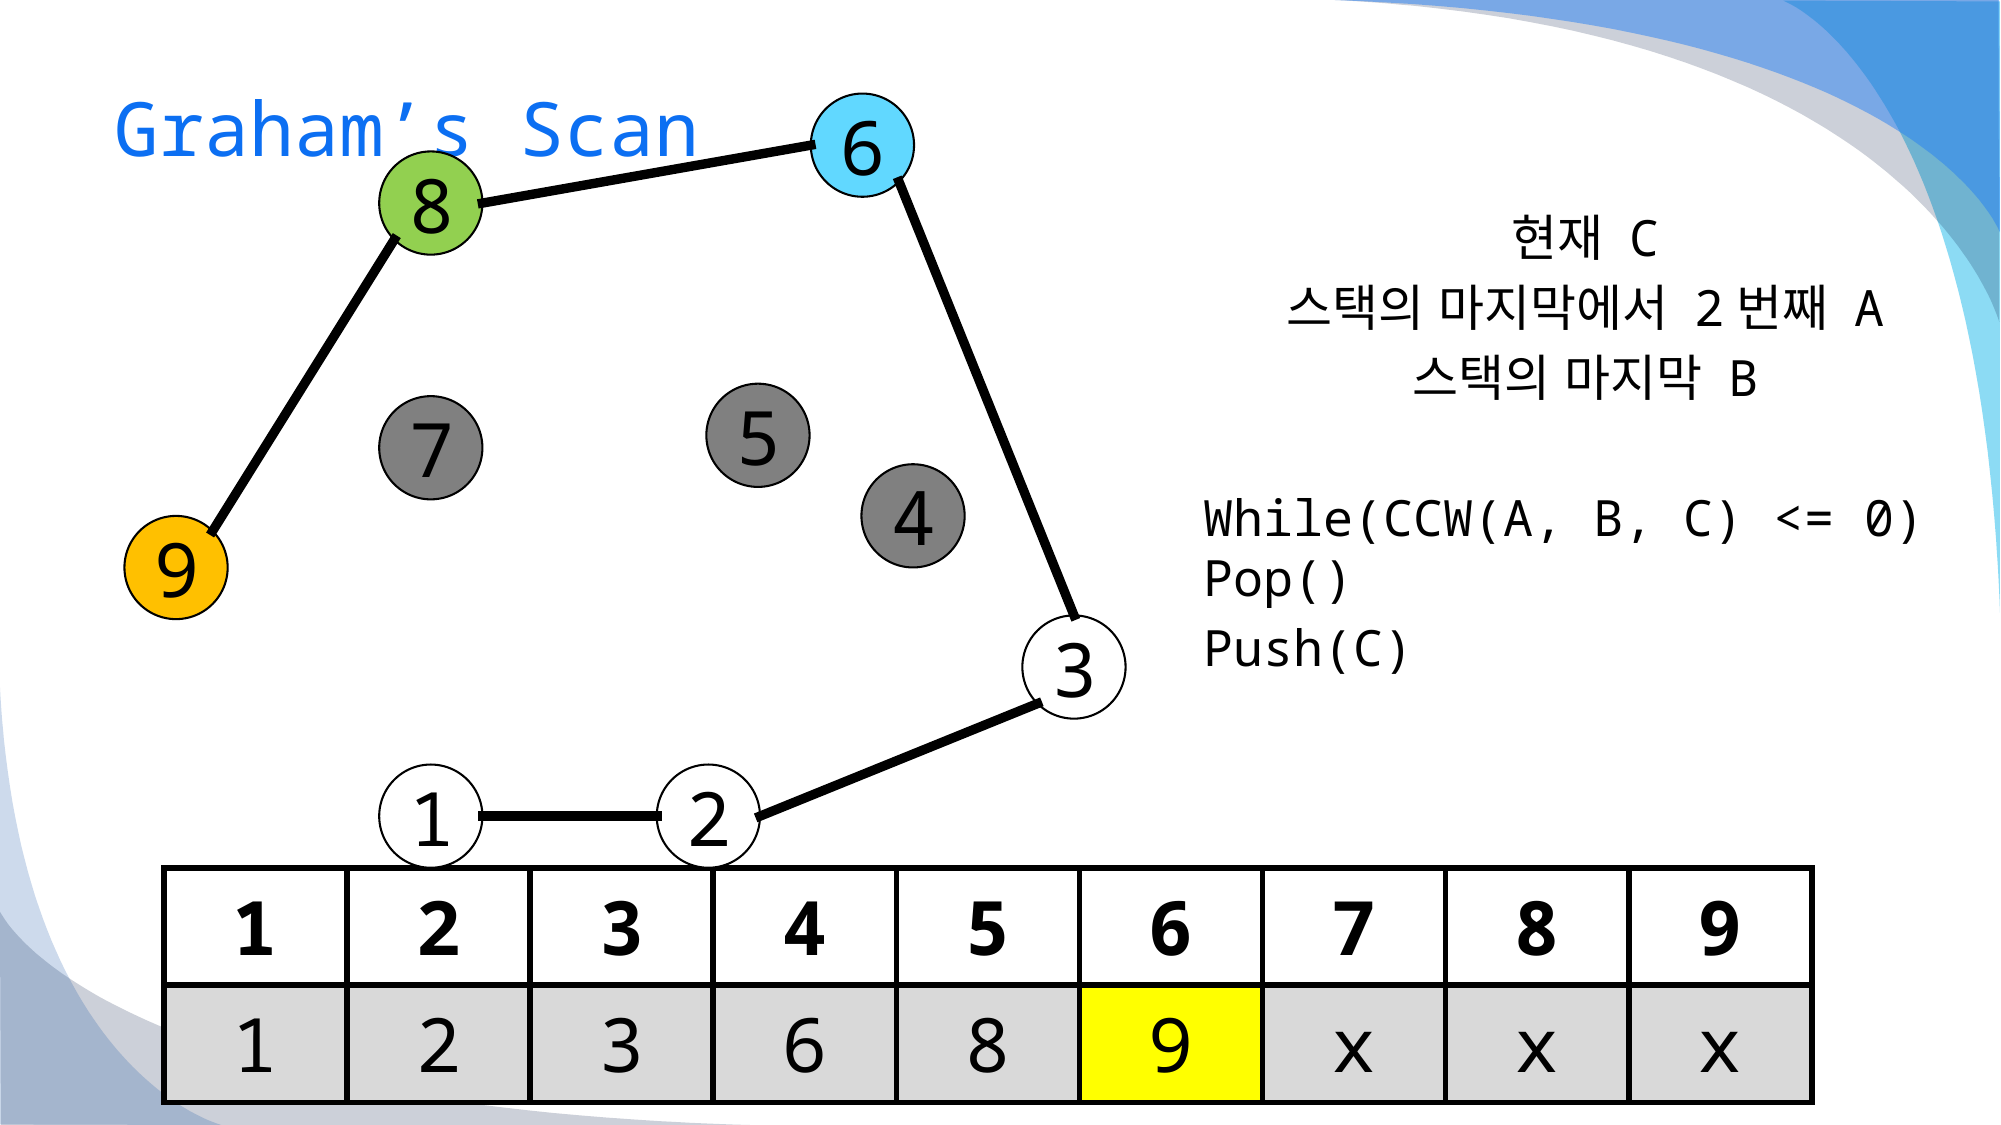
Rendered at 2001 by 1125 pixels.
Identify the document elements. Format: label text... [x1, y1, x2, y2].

table_header 4 [716, 871, 894, 982]
text_box 8 [378, 150, 484, 256]
table_header 7 [1265, 871, 1443, 982]
text_box 4 [860, 465, 898, 567]
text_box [211, 238, 396, 532]
table_cell x [1265, 988, 1443, 1100]
table_cell x [1632, 988, 1809, 1100]
table_cell 9 [1082, 988, 1260, 1100]
title Graham’s Scan [99, 50, 1900, 202]
text_box 3 [1021, 614, 1127, 720]
table_header 5 [899, 871, 1077, 982]
text_box 7 [396, 395, 484, 501]
table_header 3 [533, 871, 710, 982]
text_box 6 [810, 92, 916, 198]
table_cell 3 [533, 988, 710, 1100]
table_cell 8 [899, 988, 1077, 1100]
table_header 2 [350, 871, 527, 982]
text_box 5 [705, 382, 811, 488]
table_header 9 [1632, 871, 1809, 982]
text_box 2 [655, 763, 761, 869]
table_cell 2 [350, 988, 527, 1100]
table_header 6 [1082, 871, 1260, 982]
text_box 9 [123, 514, 229, 621]
table_cell x [1448, 988, 1626, 1100]
text_box 1 [378, 763, 484, 869]
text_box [481, 144, 812, 204]
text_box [759, 702, 1039, 817]
list 현재 C 스택의 마지막에서 2번째 A 스택의 마지막 B While(CCW(A, B, C) <= 0) Pop() Push(C) [1188, 59, 1983, 842]
table_cell 6 [716, 988, 894, 1100]
table_header 1 [167, 871, 344, 982]
table_cell 1 [167, 988, 344, 1100]
table_header 8 [1448, 871, 1626, 982]
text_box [898, 180, 1075, 617]
